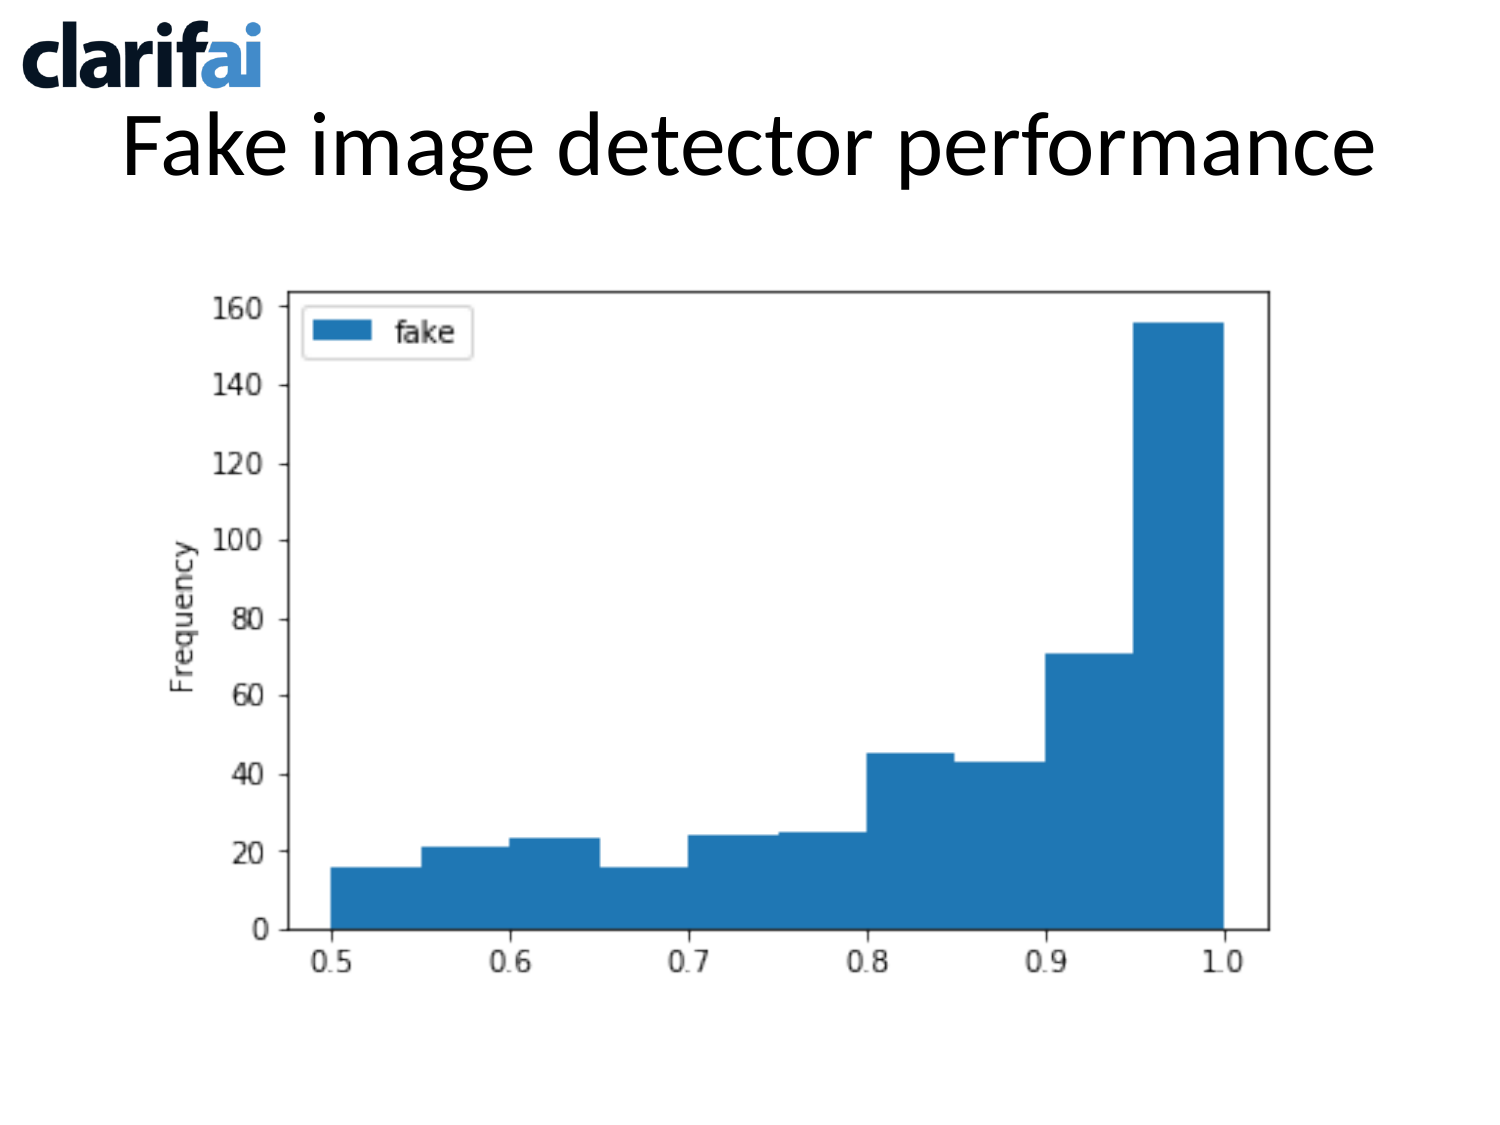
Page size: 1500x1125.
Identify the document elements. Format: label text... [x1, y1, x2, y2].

picture [149, 262, 1298, 1001]
title Fake image detector performance [75, 45, 1425, 233]
picture [0, 0, 288, 113]
